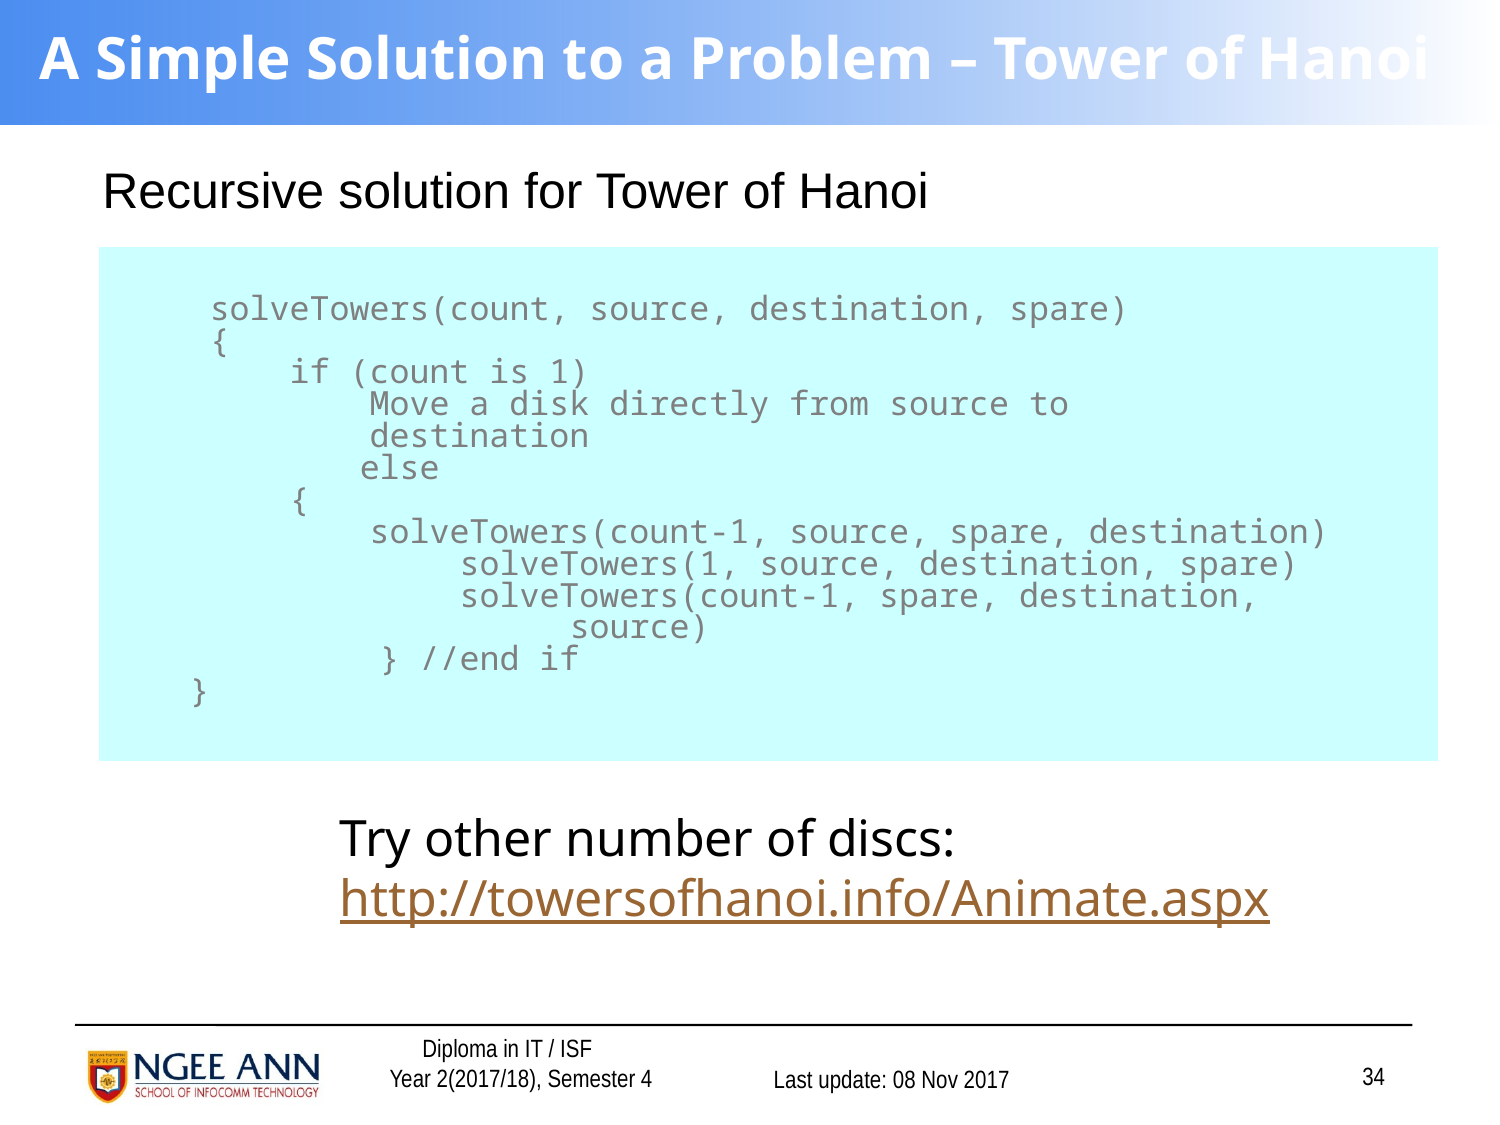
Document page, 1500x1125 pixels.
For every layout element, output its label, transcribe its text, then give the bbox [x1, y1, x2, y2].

title A Simple Solution to a Problem – Tower of Hanoi [23, 0, 1500, 115]
text_box [62, 149, 1463, 765]
text_box Recursive solution for Tower of Hanoi [87, 151, 1500, 286]
picture [62, 1028, 344, 1125]
text_box Try other number of discs: http://towersofhanoi.info/Animate.aspx [324, 798, 1413, 1002]
